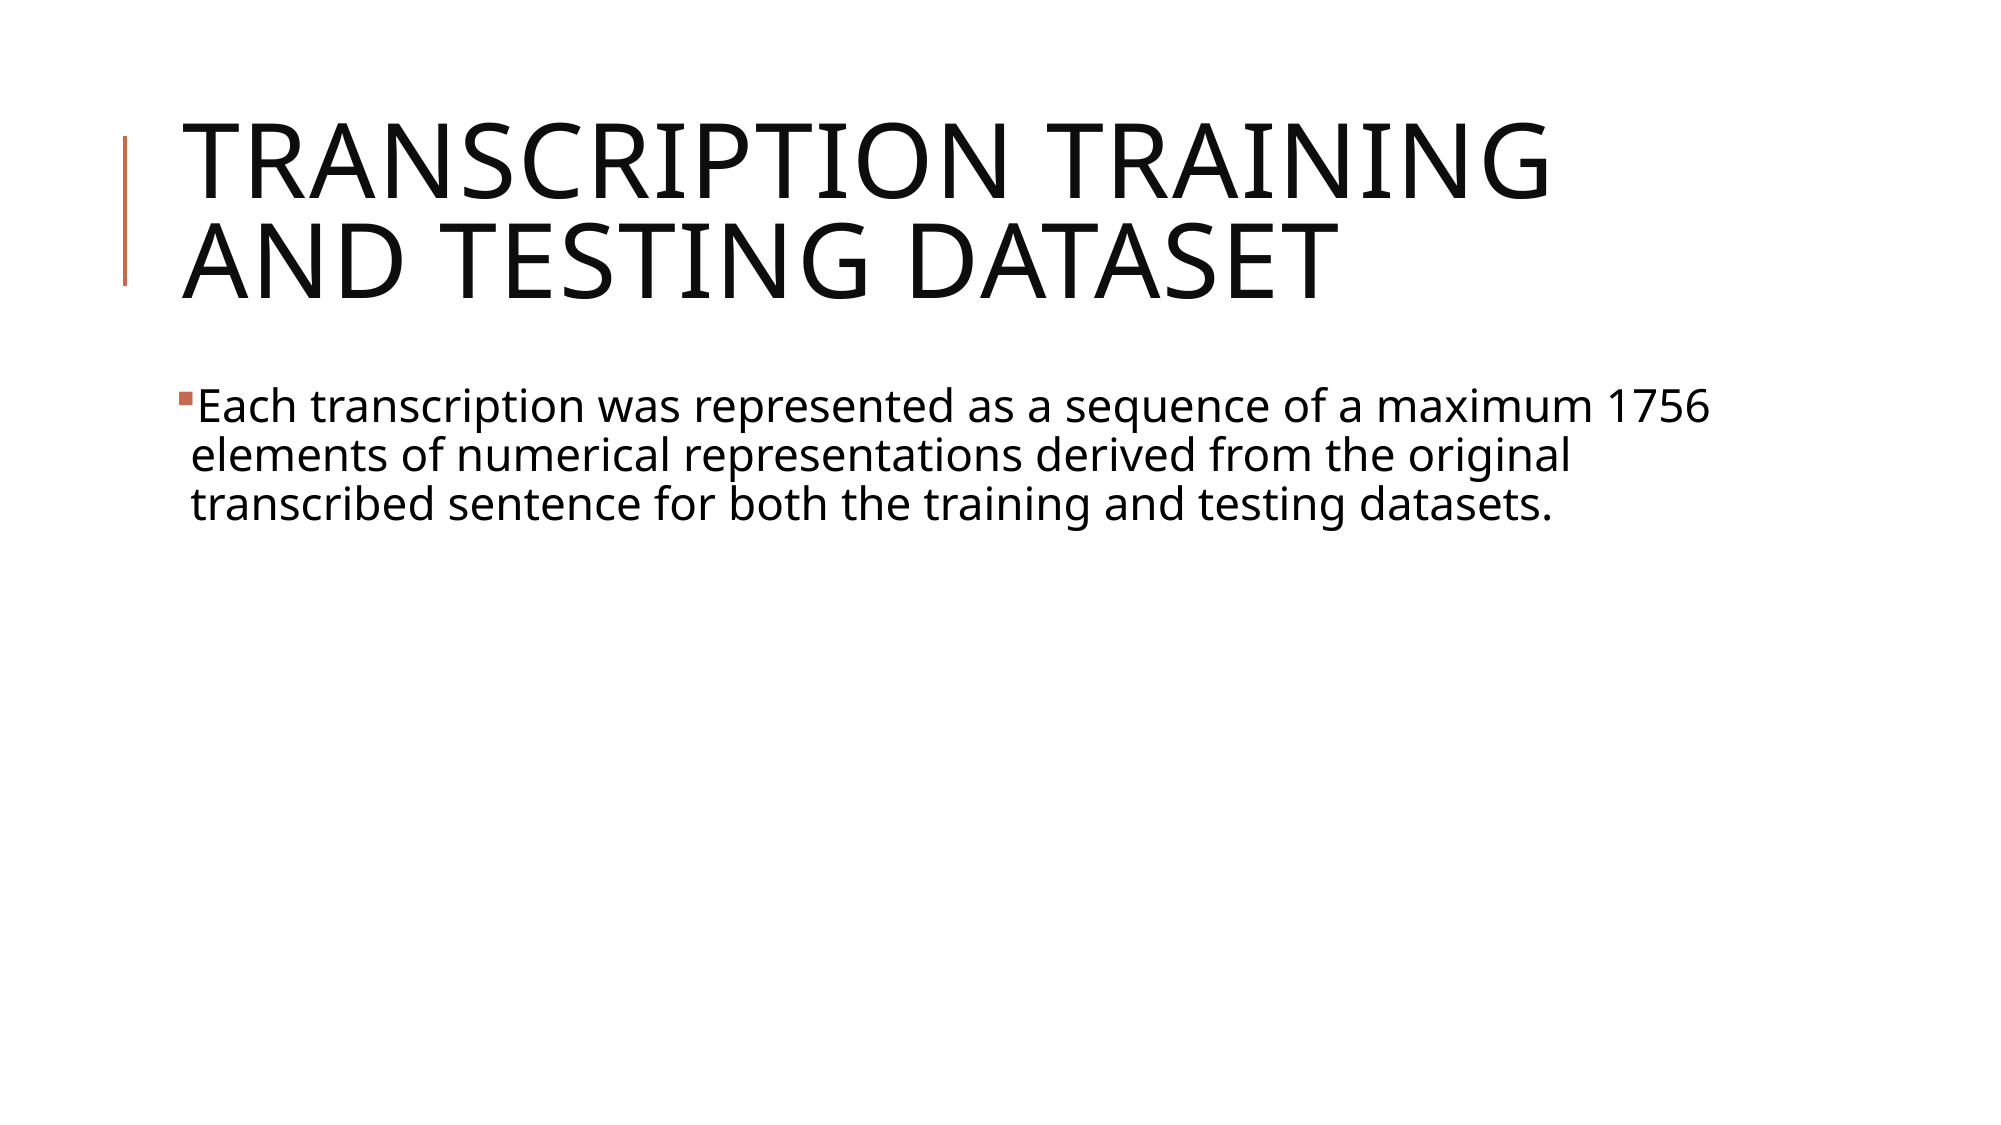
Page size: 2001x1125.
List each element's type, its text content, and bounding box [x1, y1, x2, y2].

title TRANSCRIPTION TRAINING AND TESTING DATASET [168, 96, 1763, 342]
list Each transcription was represented as a sequence of a maximum 1756 elements of numerical representations derived from the original transcribed sentence for both the training and testing datasets. [168, 375, 1763, 1035]
